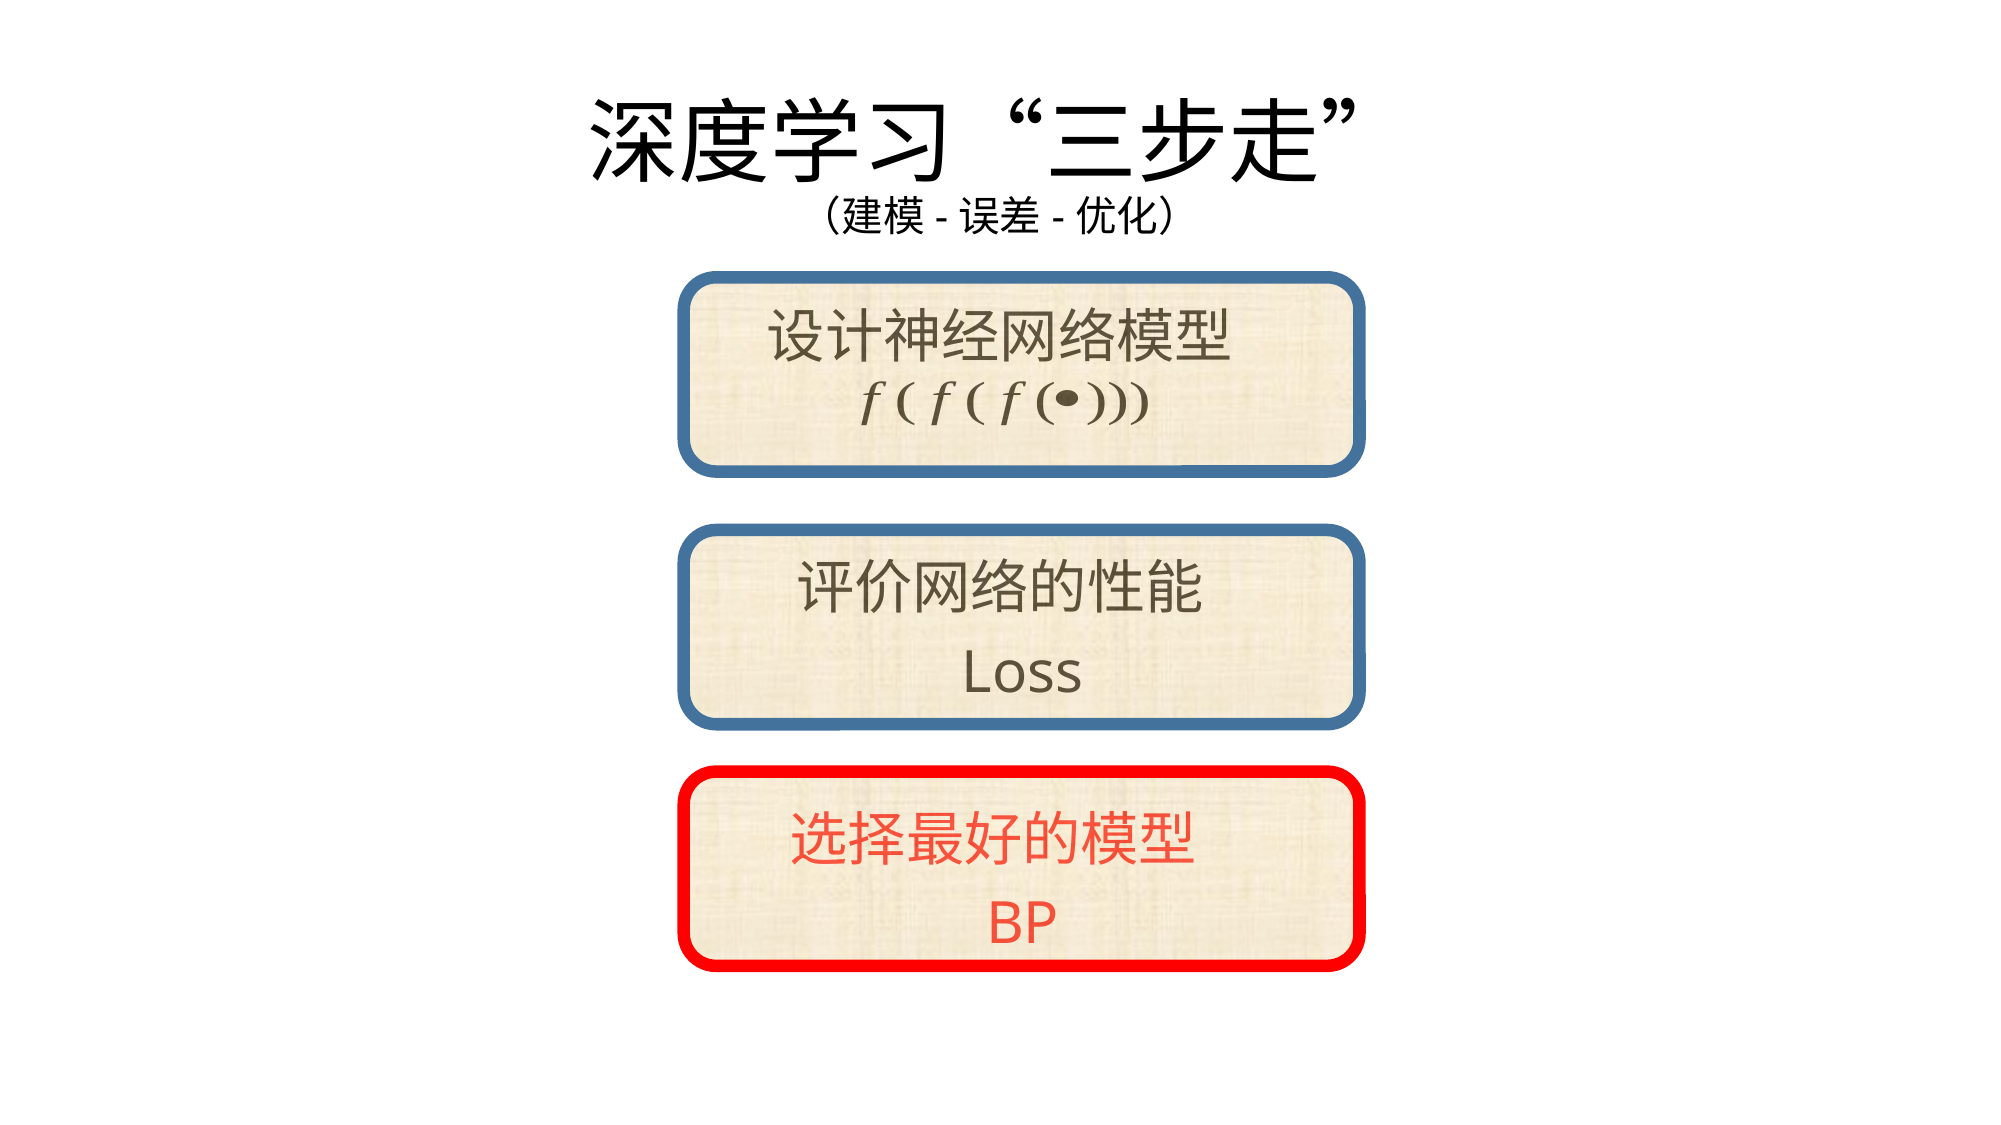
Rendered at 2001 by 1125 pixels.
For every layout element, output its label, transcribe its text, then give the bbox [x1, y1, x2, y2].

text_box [838, 371, 1162, 436]
list 设计神经网络模型 评价网络的性能 Loss 选择最好的模型 BP [137, 299, 1863, 1014]
title 深度学习“三步走” （建模-误差-优化） [137, 59, 1863, 278]
text_box [682, 276, 1361, 473]
text_box [682, 528, 1361, 726]
text_box [682, 770, 1361, 967]
